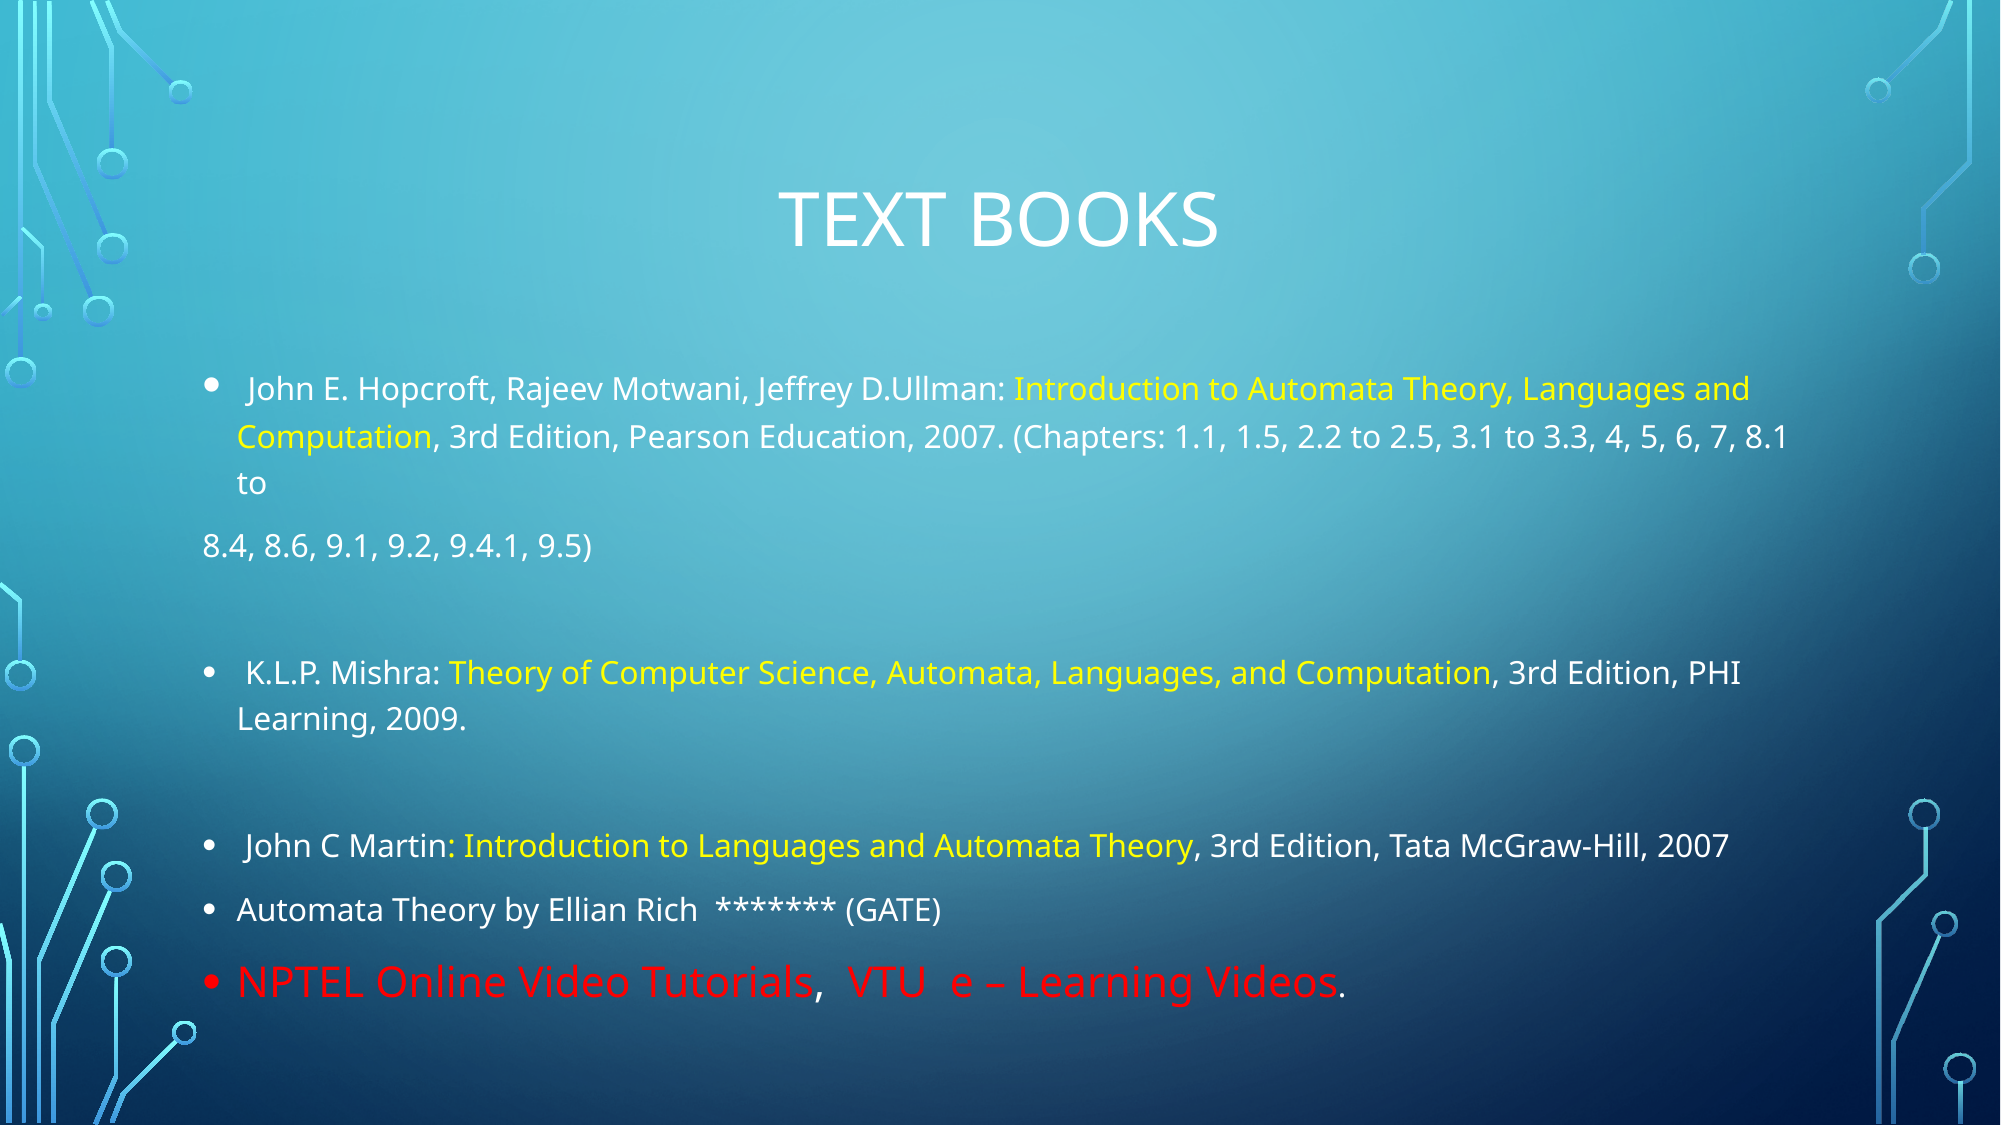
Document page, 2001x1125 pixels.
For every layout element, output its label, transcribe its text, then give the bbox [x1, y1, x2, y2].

title Text Books [187, 101, 1813, 272]
list John E. Hopcroft, Rajeev Motwani, Jeffrey D.Ullman: Introduction to Automata Theory, Languages and Computation, 3rd Edition, Pearson Education, 2007. (Chapters: 1.1, 1.5, 2.2 to 2.5, 3.1 to 3.3, 4, 5, 6, 7, 8.1 to 8.4, 8.6, 9.1, 9.2, 9.4.1, 9.5) K.L.P. Mishra: Theory of Computer Science, Automata, Languages, and Computation, 3rd Edition, PHI Learning, 2009. John C Martin: Introduction to Languages and Automata Theory, 3rd Edition, Tata McGraw-Hill, 2007 Automata Theory by Ellian Rich ******* (GATE) NPTEL Online Video Tutorials, VTU e – Learning Videos. [187, 272, 1813, 1024]
